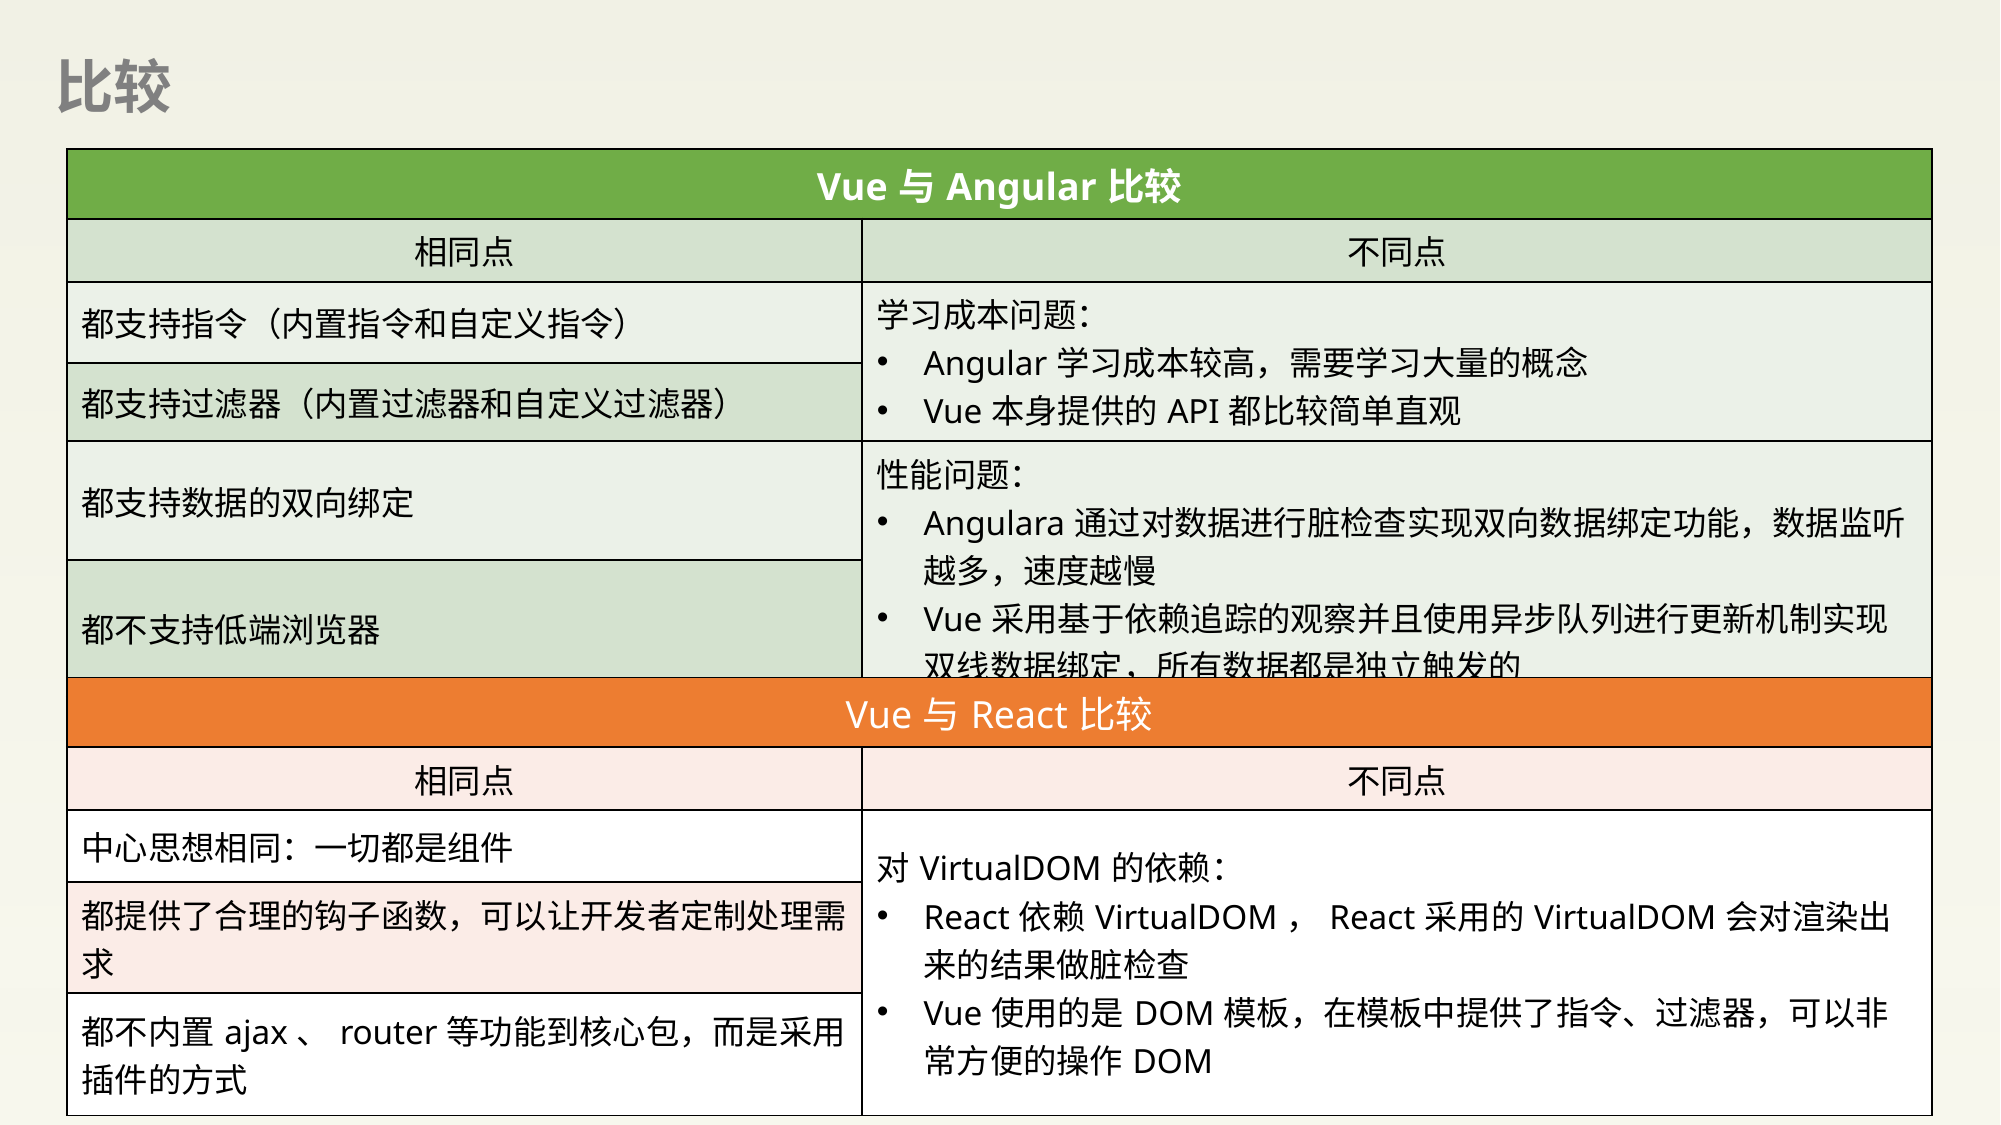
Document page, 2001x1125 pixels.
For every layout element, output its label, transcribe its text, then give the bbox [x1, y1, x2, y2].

table_cell 都支持过滤器（内置过滤器和自定义过滤器） [68, 364, 861, 440]
table_cell 相同点 [68, 220, 861, 281]
table_cell 不同点 [863, 220, 1931, 281]
table_cell 相同点 [68, 748, 861, 809]
table_cell 对VirtualDOM的依赖： React依赖VirtualDOM，React采用的VirtualDOM会对渲染出来的结果做脏检查 Vue使用的是DOM模板，在模板中提供了指令、过滤器，可以非常方便的操作DOM [863, 811, 1931, 1115]
table_cell 中心思想相同：一切都是组件 [68, 811, 861, 881]
table_cell 性能问题： Angulara通过对数据进行脏检查实现双向数据绑定功能，数据监听越多，速度越慢 Vue采用基于依赖追踪的观察并且使用异步队列进行更新机制实现双线数据绑定，所有数据都是独立触发的 [863, 442, 1931, 677]
text_box 比较 [40, 29, 188, 128]
table_header Vue与React比较 [68, 678, 1931, 746]
table_cell 学习成本问题： Angular学习成本较高，需要学习大量的概念 Vue本身提供的API都比较简单直观 [863, 283, 1931, 440]
table_cell 都不支持低端浏览器 [68, 561, 861, 677]
table_cell 不同点 [863, 748, 1931, 809]
table_cell 都支持指令（内置指令和自定义指令） [68, 283, 861, 362]
table_cell 都支持数据的双向绑定 [68, 442, 861, 559]
table_header Vue与Angular比较 [68, 150, 1931, 218]
table_cell 都提供了合理的钩子函数，可以让开发者定制处理需求 [68, 883, 861, 992]
table_cell 都不内置ajax、router等功能到核心包，而是采用插件的方式 [68, 994, 861, 1115]
